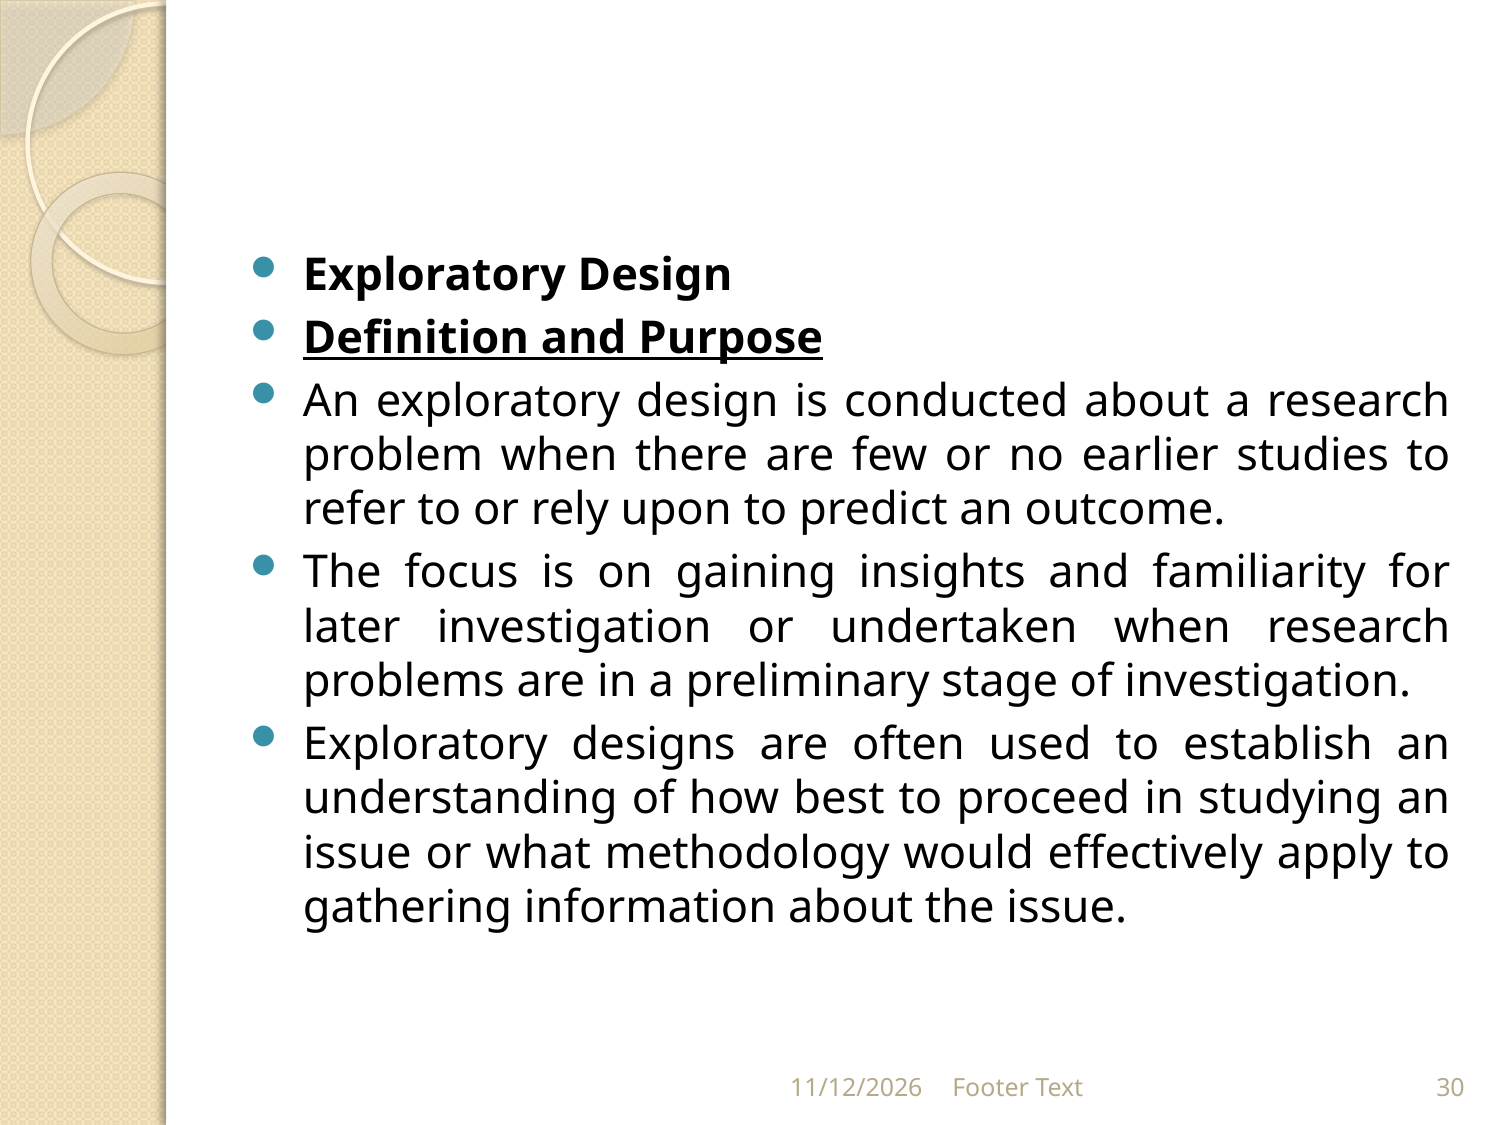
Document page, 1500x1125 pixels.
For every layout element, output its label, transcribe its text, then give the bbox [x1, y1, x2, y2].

slide_number 30 [1413, 1034, 1488, 1113]
list Exploratory Design Definition and Purpose An exploratory design is conducted about a research problem when there are few or no earlier studies to refer to or rely upon to predict an outcome. The focus is on gaining insights and familiarity for later investigation or undertaken when research problems are in a preliminary stage of investigation. Exploratory designs are often used to establish an understanding of how best to proceed in studying an issue or what methodology would effectively apply to gathering information about the issue. [235, 237, 1466, 1025]
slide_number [587, 1034, 937, 1113]
footer Footer Text [937, 1034, 1413, 1113]
